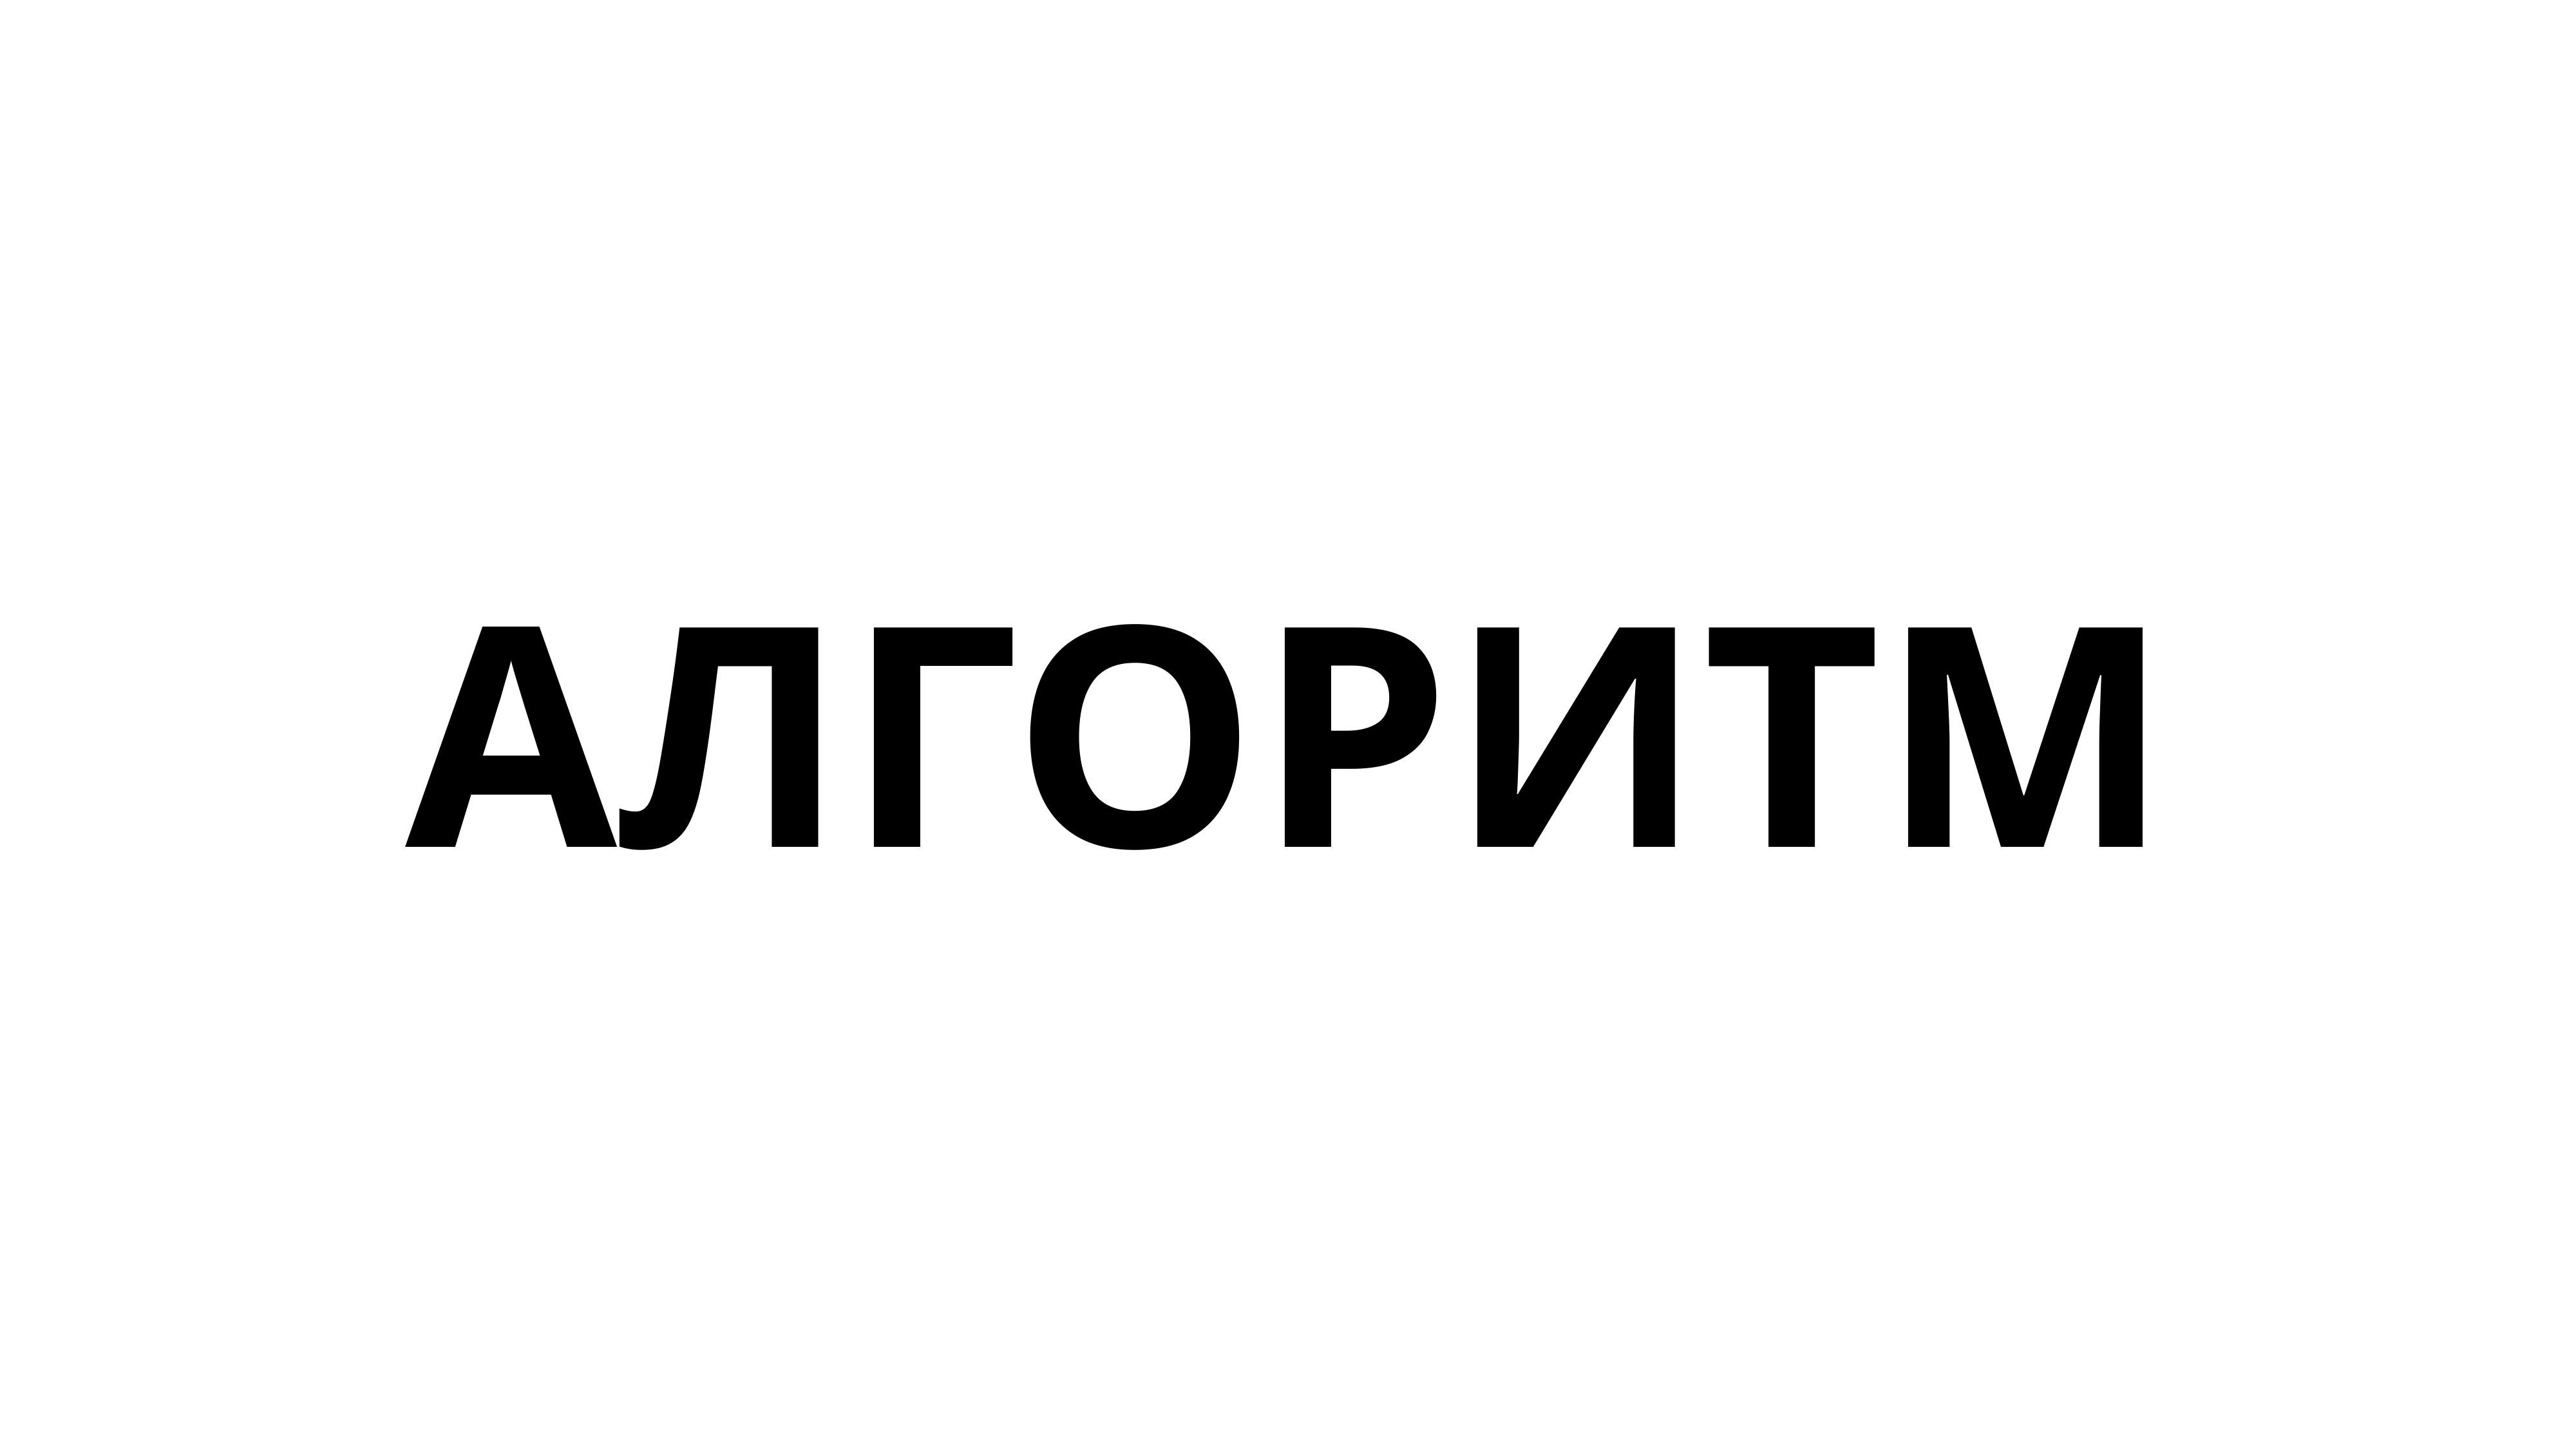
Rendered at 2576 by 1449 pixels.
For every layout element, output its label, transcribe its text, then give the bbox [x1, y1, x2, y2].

text_box АЛГОРИТМ [398, 533, 2178, 916]
